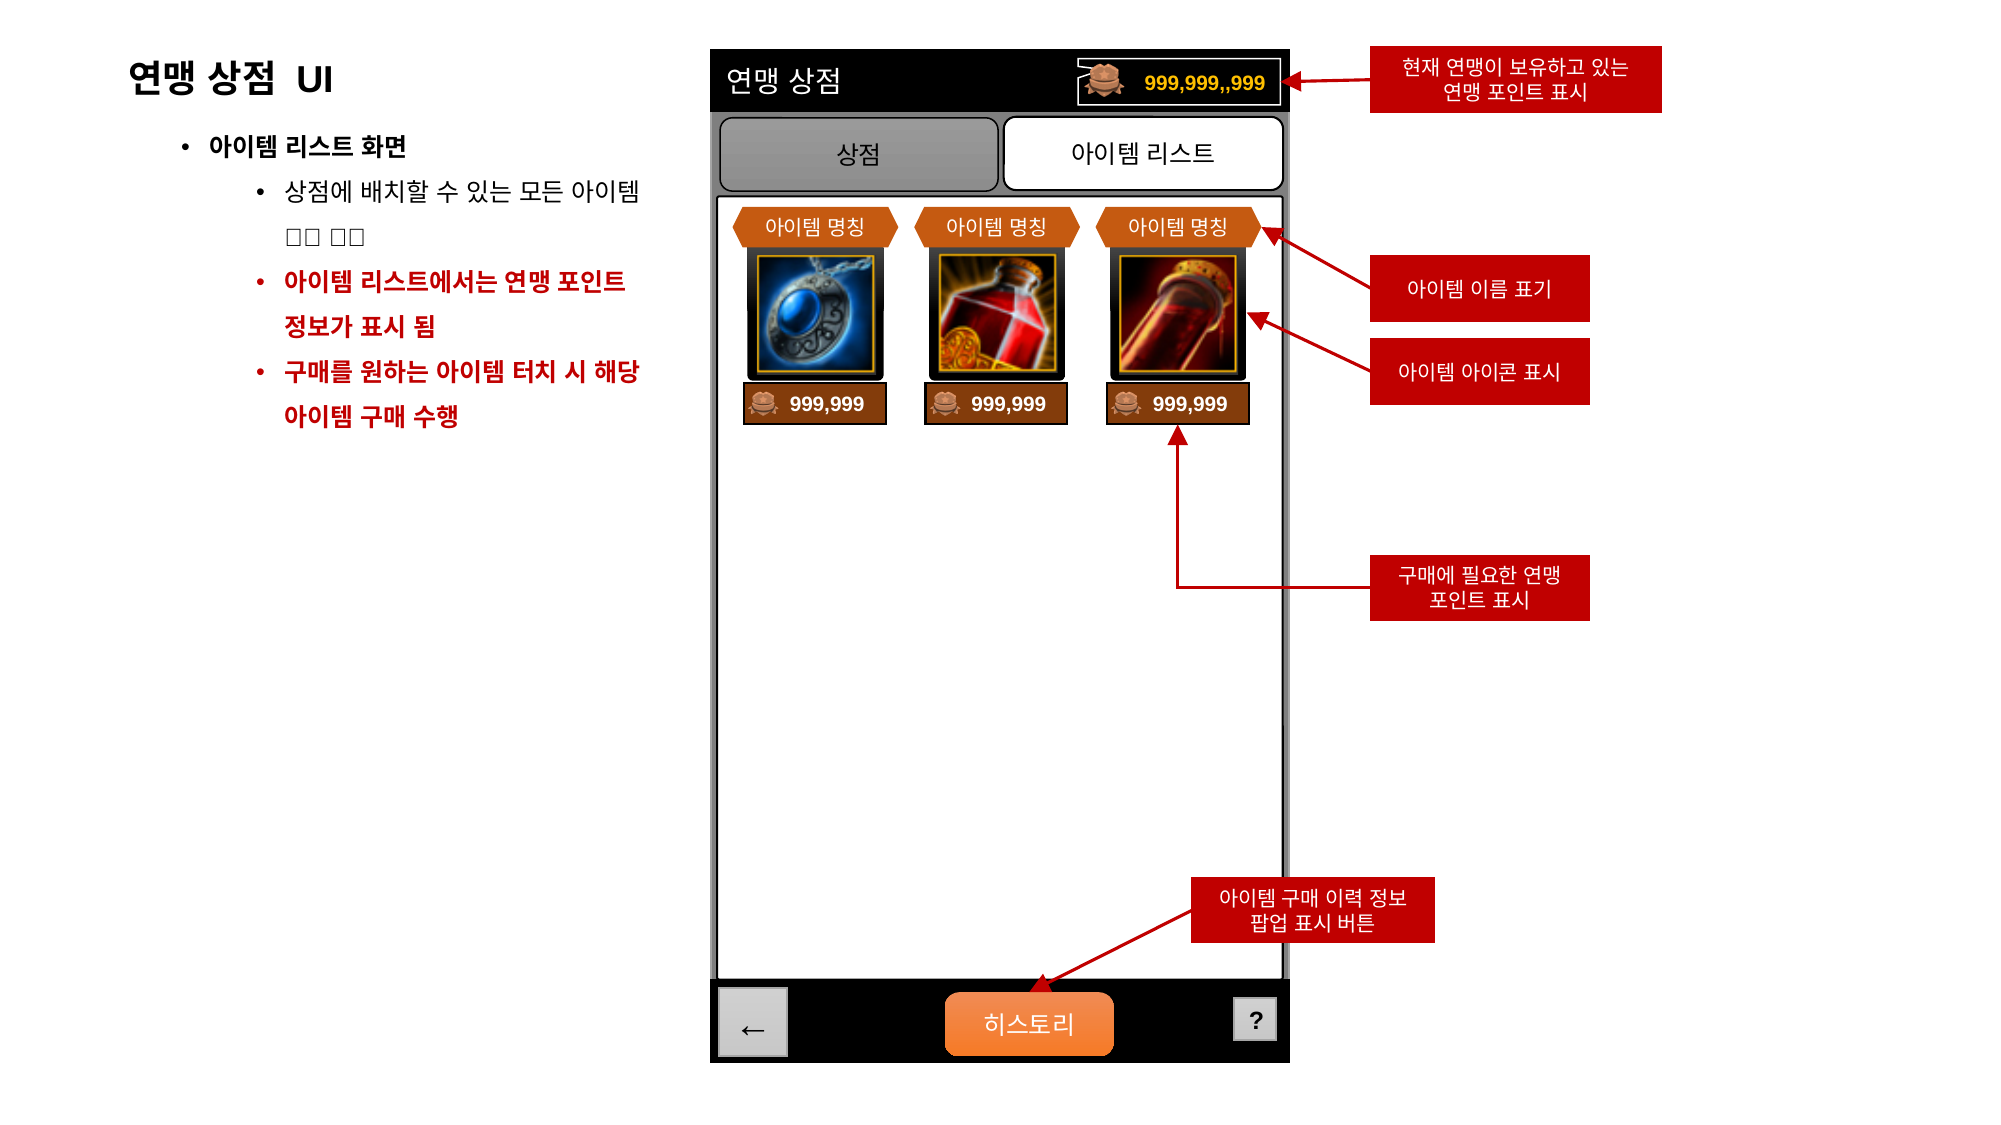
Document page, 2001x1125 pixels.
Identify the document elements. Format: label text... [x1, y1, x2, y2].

text_box 구매에 필요한 연맹 포인트 표시 [1371, 555, 1589, 621]
text_box 현재 연맹이 보유하고 있는 연맹 포인트 표시 [1371, 47, 1661, 112]
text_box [1177, 424, 1372, 589]
text_box 연맹 상점 UI [113, 47, 362, 108]
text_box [1028, 909, 1193, 993]
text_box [1261, 226, 1372, 289]
text_box 아이템 이름 표기 [1371, 256, 1589, 321]
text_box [1280, 79, 1372, 83]
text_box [710, 49, 1290, 1063]
text_box 아이템 리스트 화면 상점에 배치할 수 있는 모든 아이템 목록 표시 아이템 리스트에서는 연맹 포인트 정보가 표시 됨 구매를 원하는 아이템 터치 시 해당 아이템 구매 수행 [166, 109, 693, 443]
text_box 아이템 아이콘 표시 [1371, 339, 1589, 404]
text_box 아이템 구매 이력 정보 팝업 표시 버튼 [1296, 877, 1435, 943]
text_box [1246, 312, 1372, 372]
